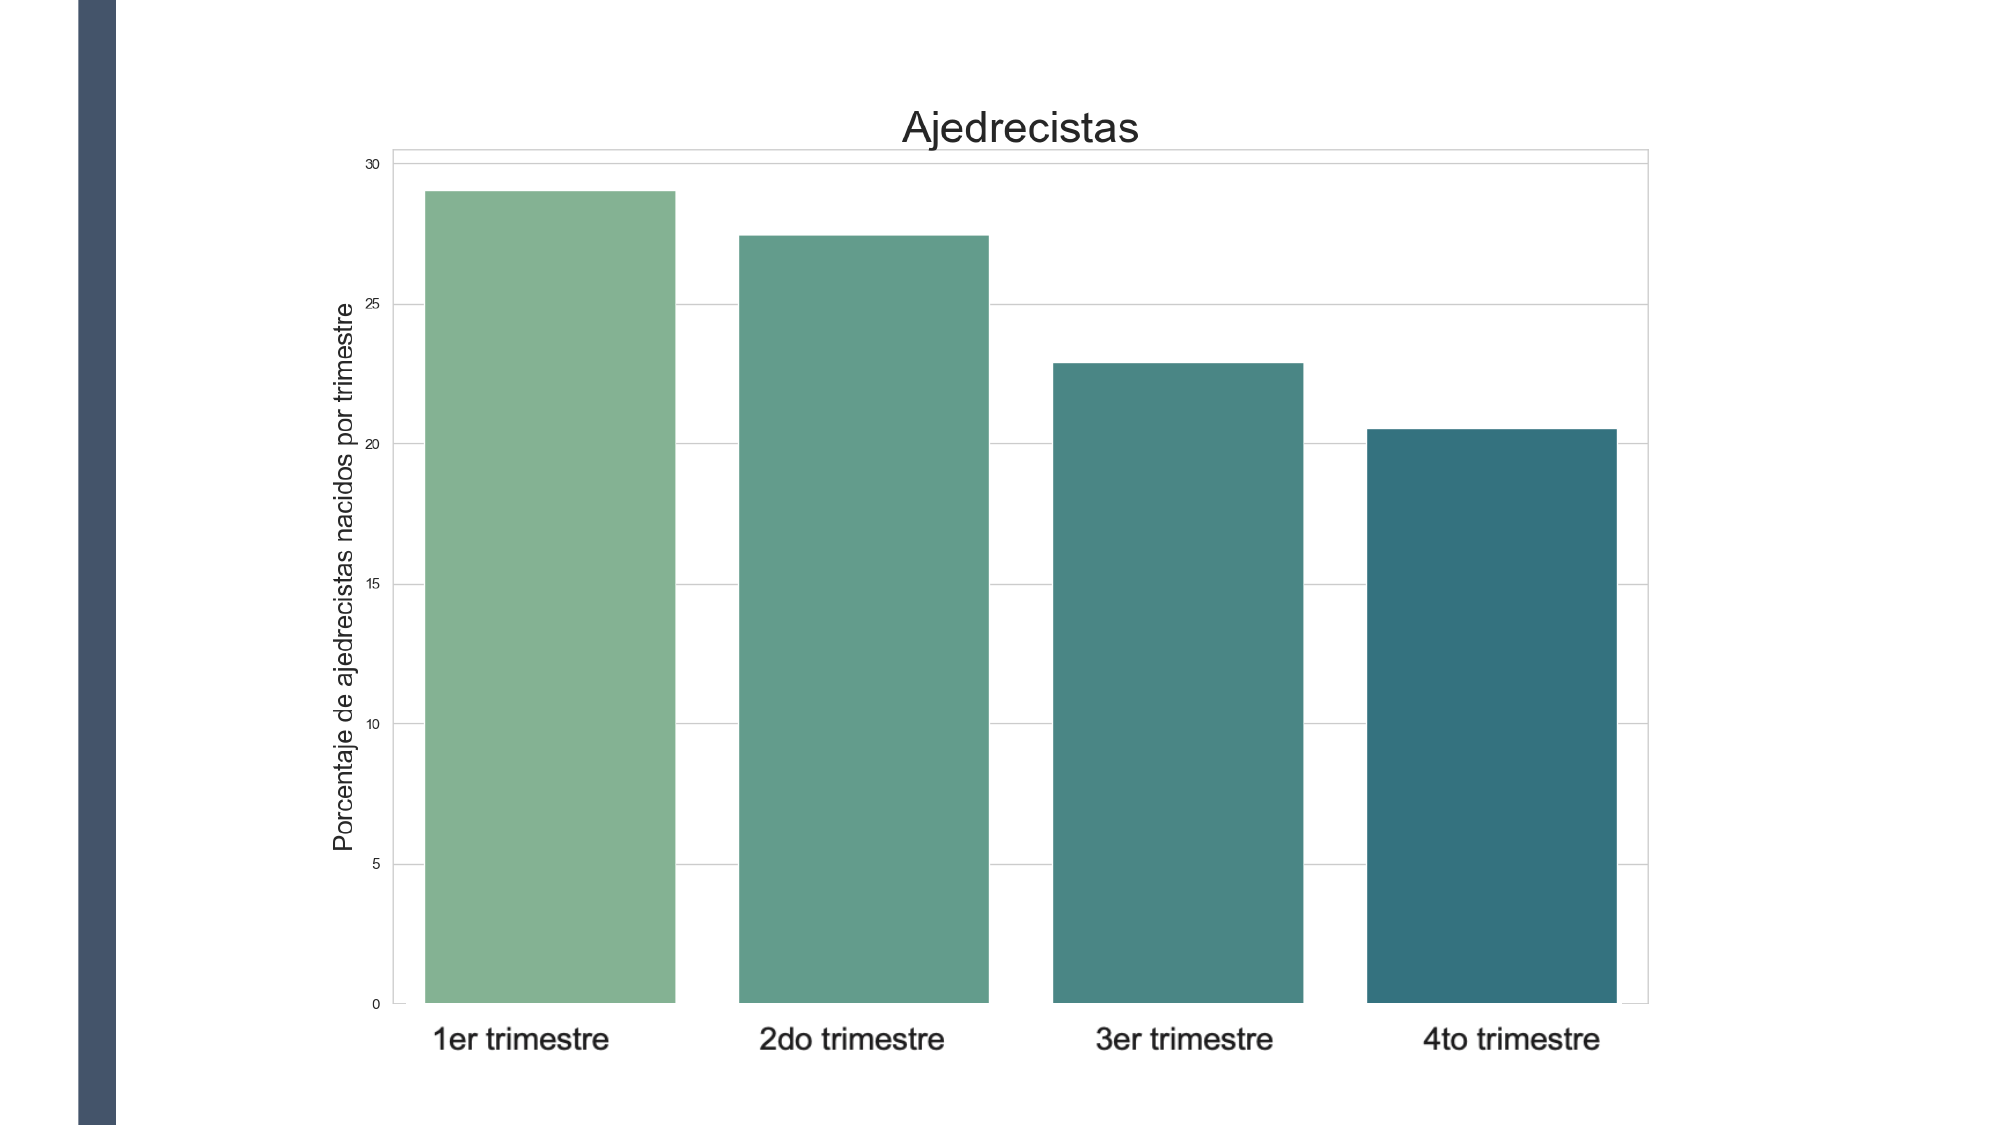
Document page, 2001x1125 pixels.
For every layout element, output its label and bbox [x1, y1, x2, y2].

picture [190, 16, 1810, 1125]
